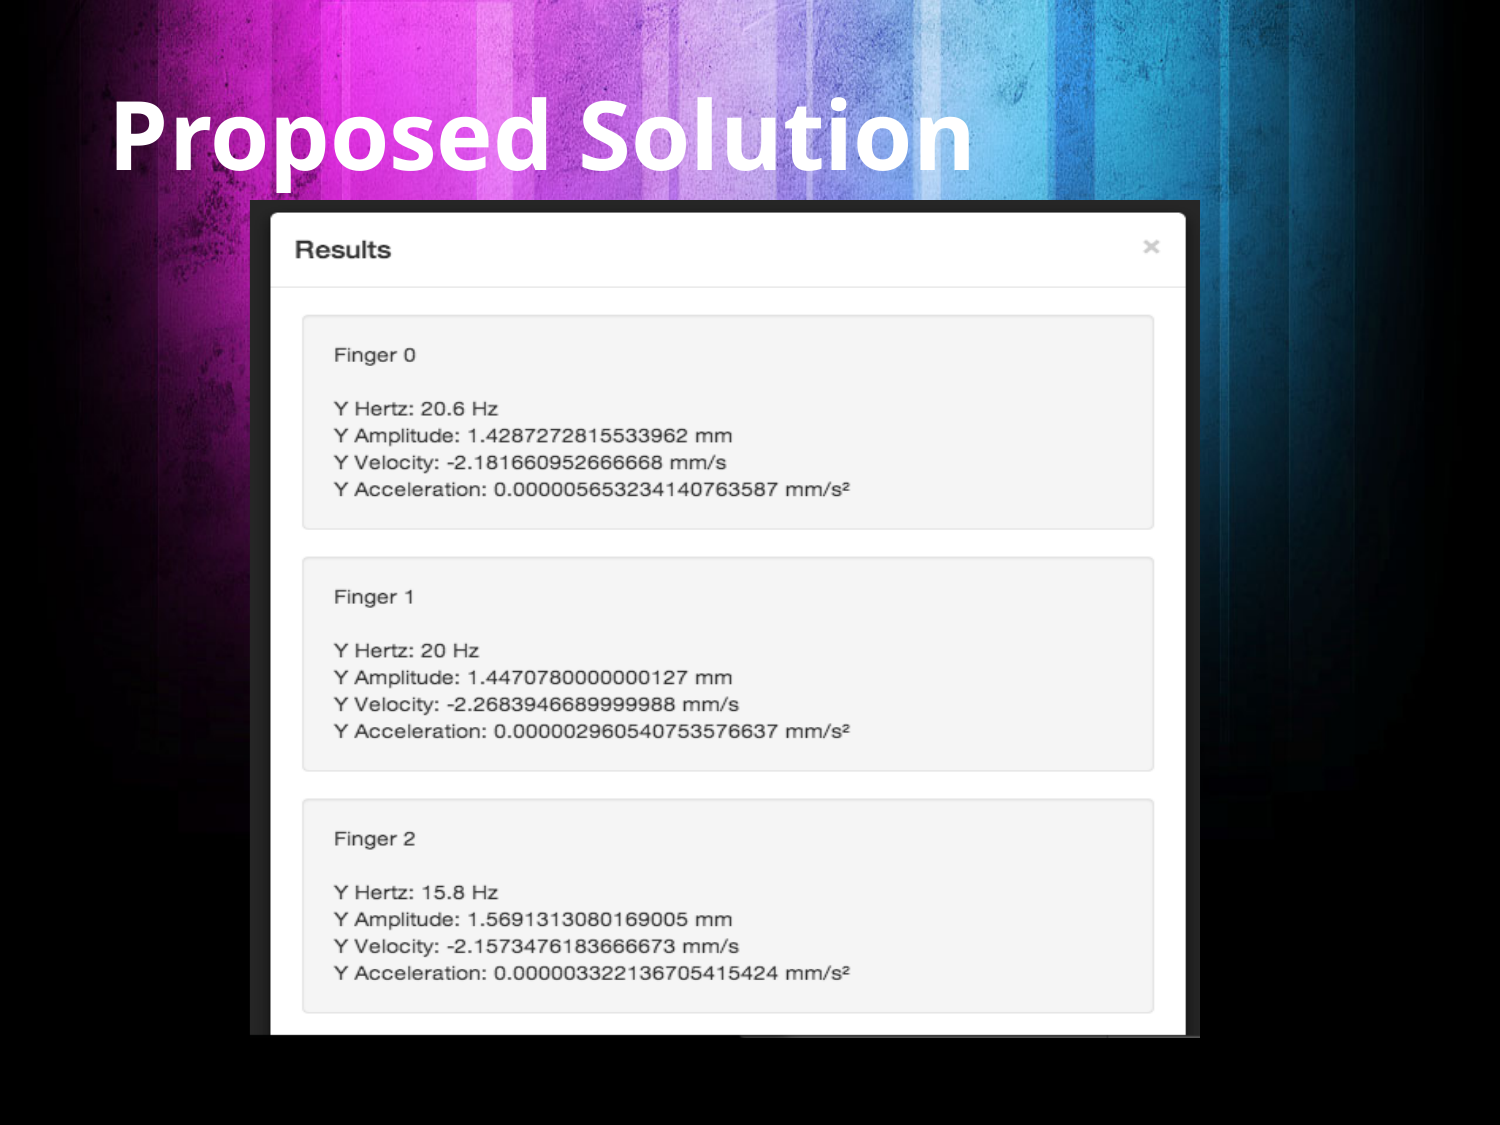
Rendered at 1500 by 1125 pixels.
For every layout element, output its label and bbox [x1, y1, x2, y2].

text_box [0, 0, 1500, 1125]
picture [249, 199, 1201, 1038]
